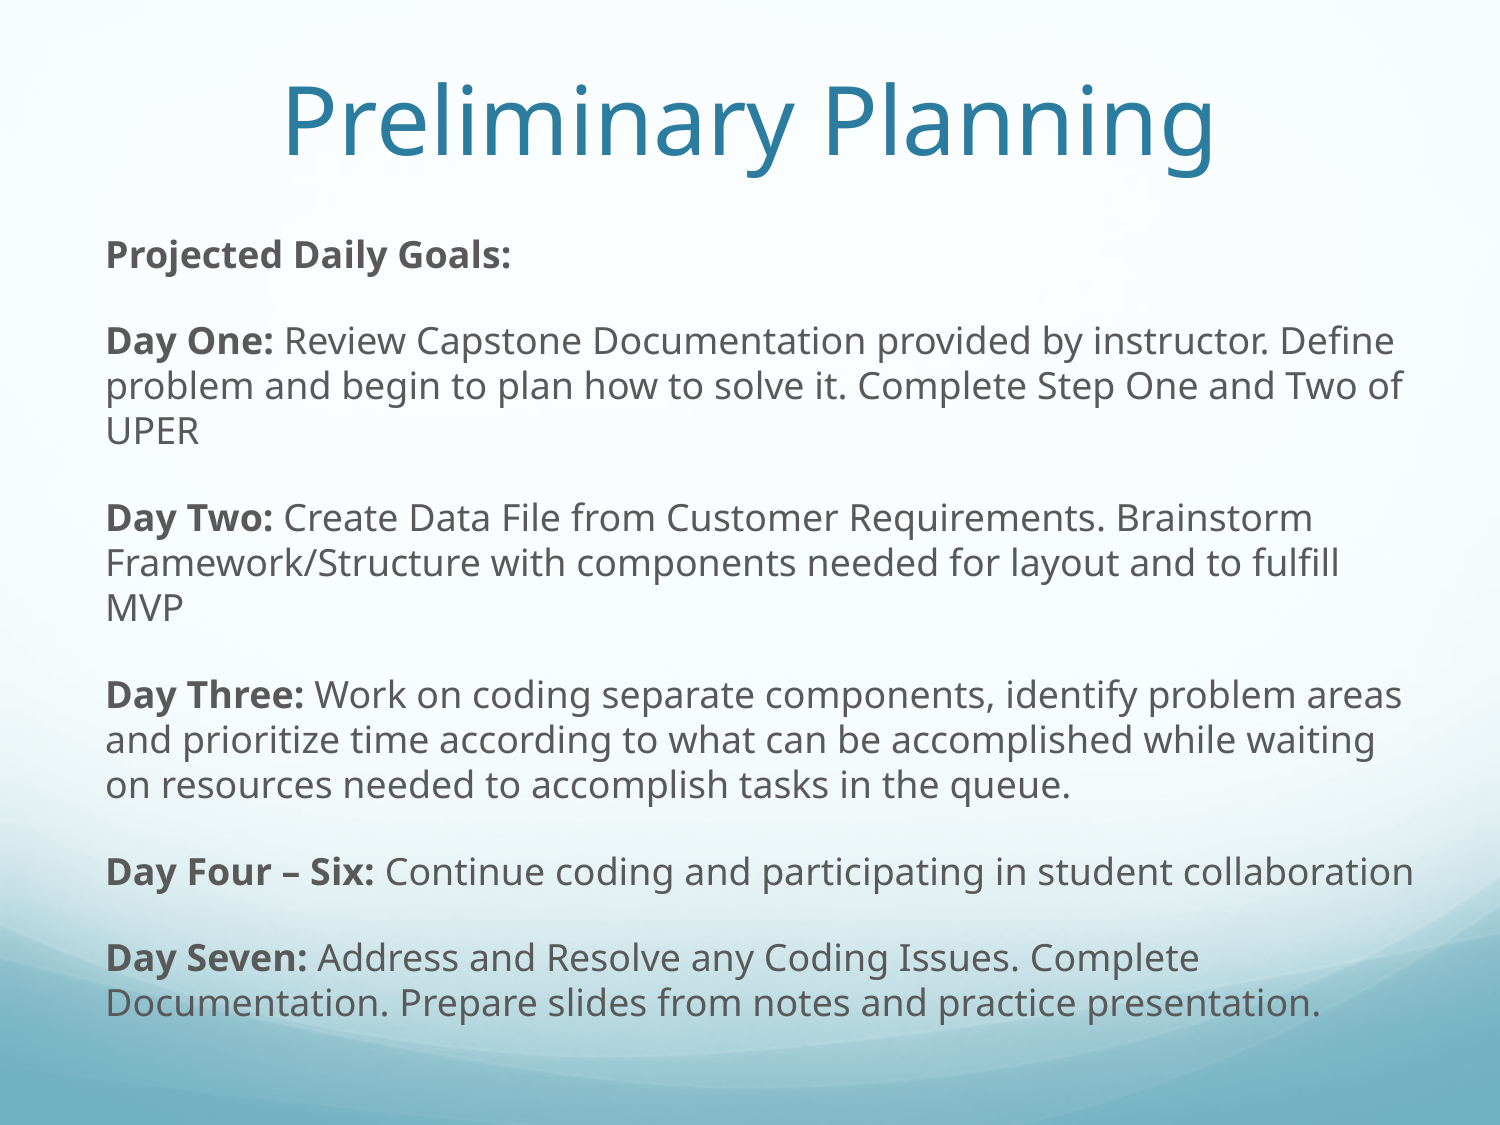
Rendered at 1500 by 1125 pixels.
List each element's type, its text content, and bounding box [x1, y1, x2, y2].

list Projected Daily Goals: Day One: Review Capstone Documentation provided by instructor. Define problem and begin to plan how to solve it. Complete Step One and Two of UPER Day Two: Create Data File from Customer Requirements. Brainstorm Framework/Structure with components needed for layout and to fulfill MVP Day Three: Work on coding separate components, identify problem areas and prioritize time according to what can be accomplished while waiting on resources needed to accomplish tasks in the queue. Day Four – Six: Continue coding and participating in student collaboration Day Seven: Address and Resolve any Coding Issues. Complete Documentation. Prepare slides from notes and practice presentation. [90, 223, 1443, 936]
title Preliminary Planning [90, 0, 1410, 182]
